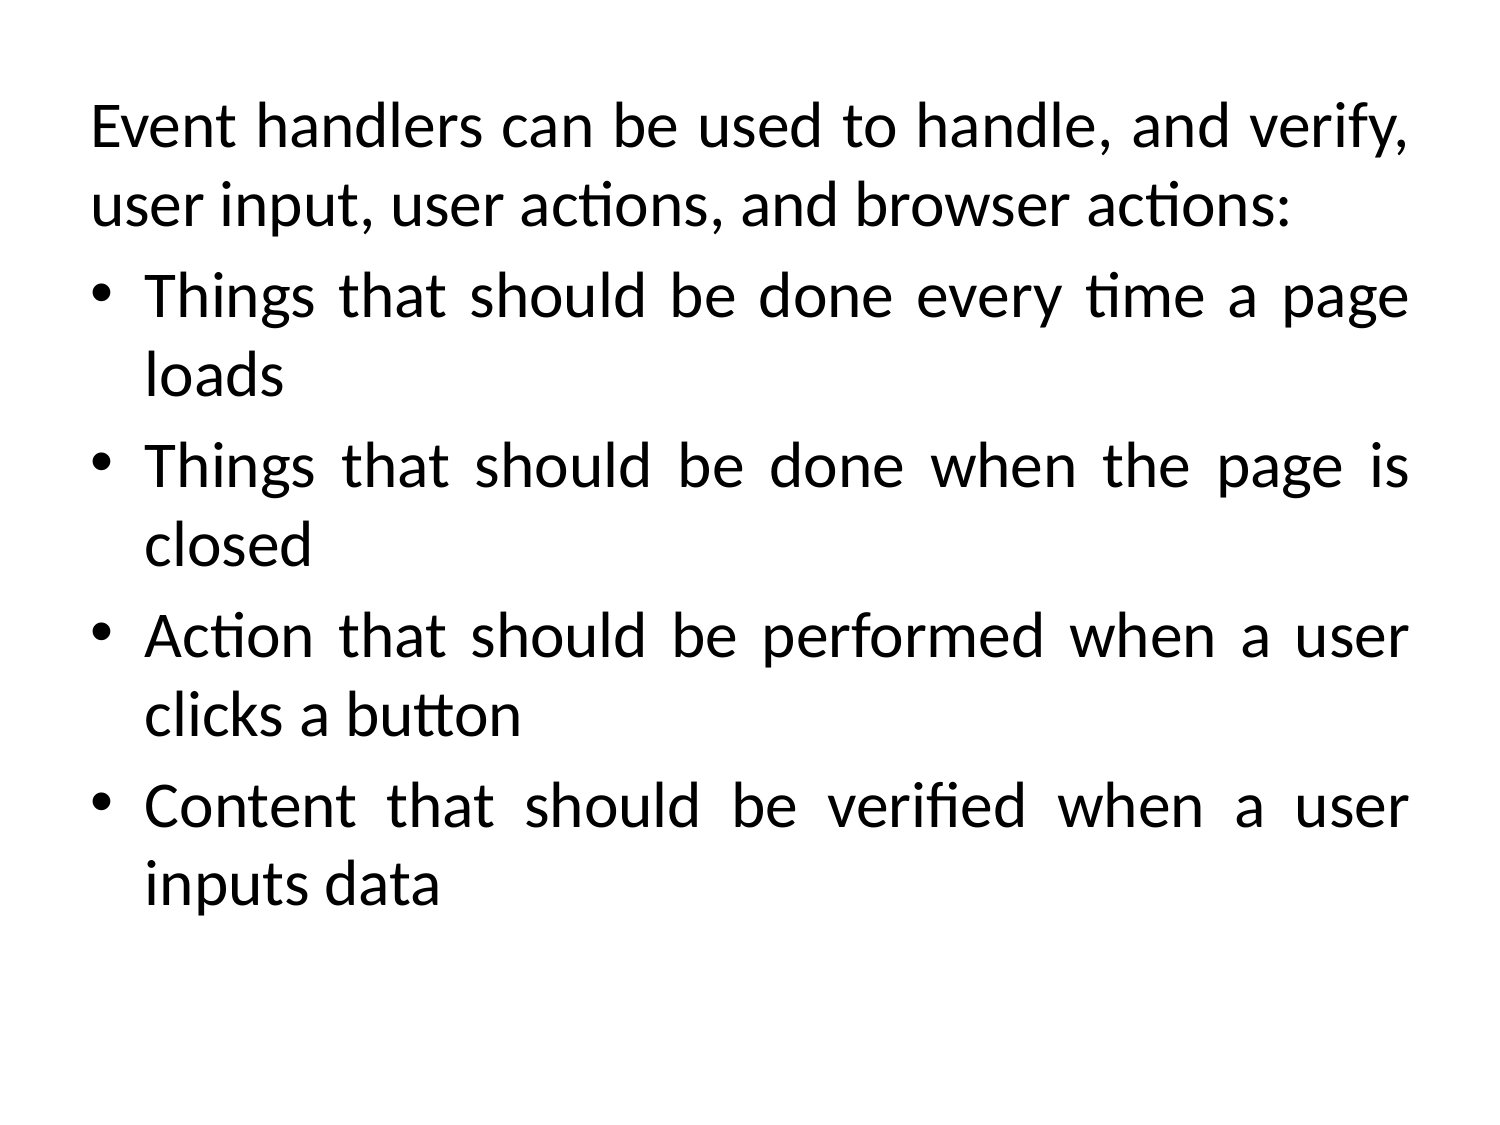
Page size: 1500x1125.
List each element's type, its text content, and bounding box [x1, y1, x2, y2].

list Event handlers can be used to handle, and verify, user input, user actions, and browser actions: Things that should be done every time a page loads Things that should be done when the page is closed Action that should be performed when a user clicks a button Content that should be verified when a user inputs data [75, 75, 1425, 1005]
